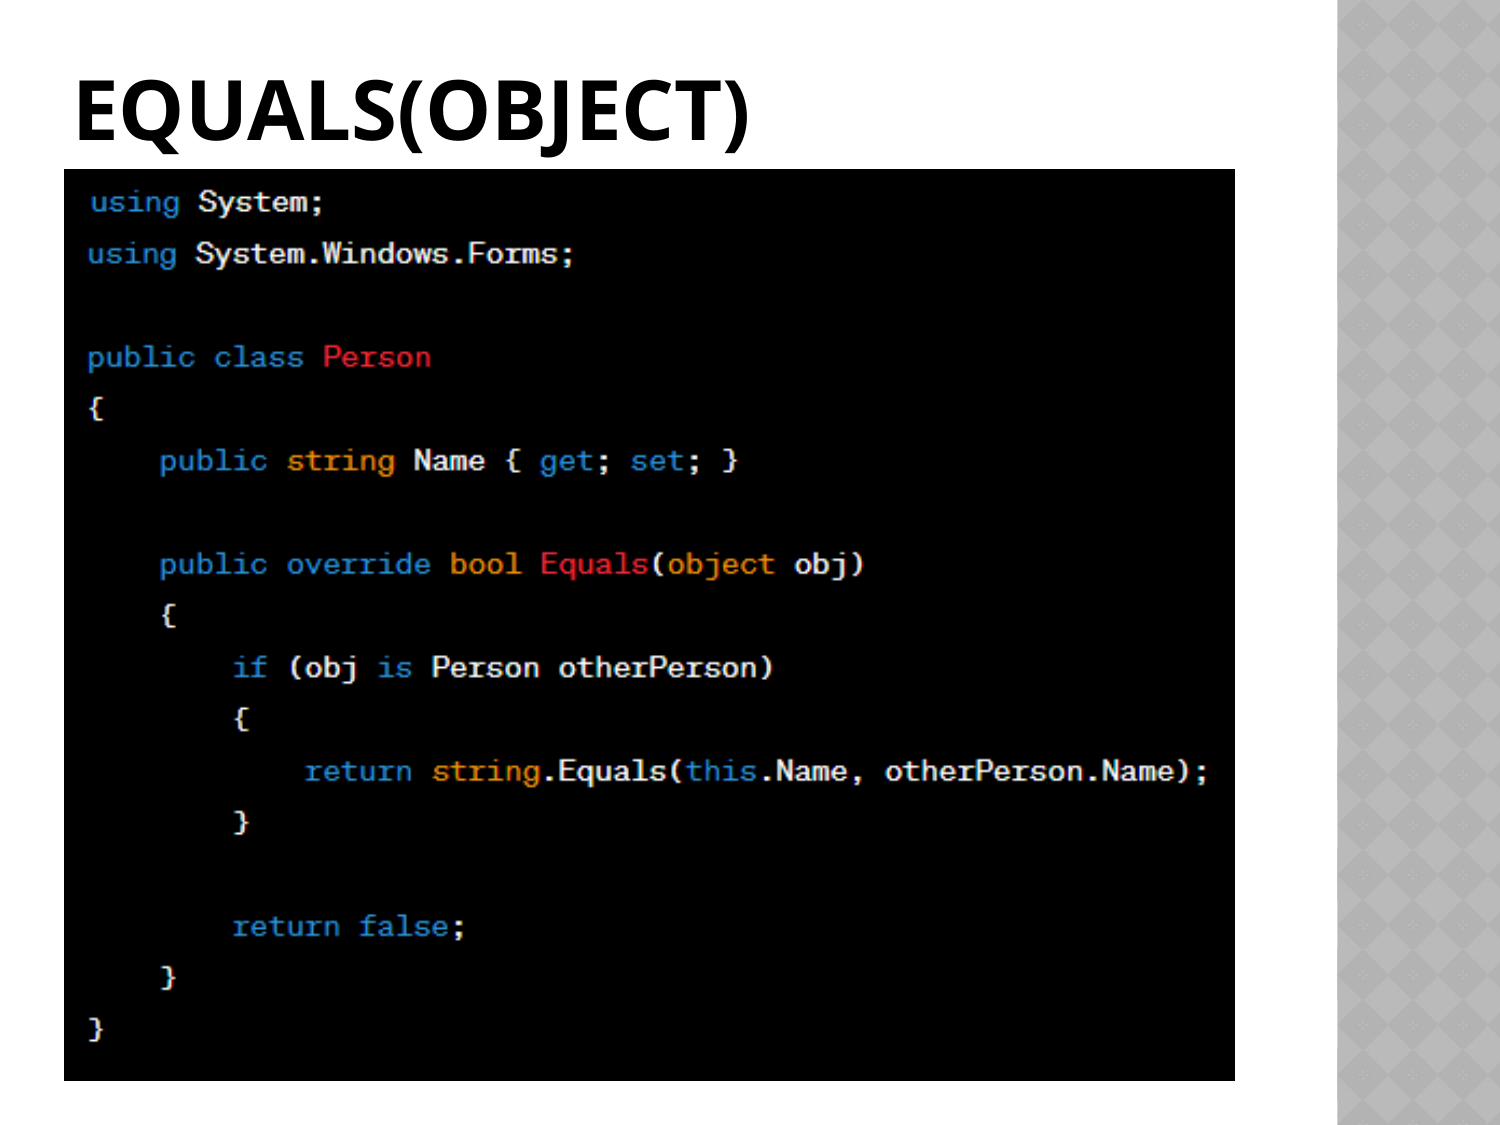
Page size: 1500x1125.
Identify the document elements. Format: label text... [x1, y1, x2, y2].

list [64, 168, 1235, 1081]
title Equals(Object) [64, 42, 1253, 158]
